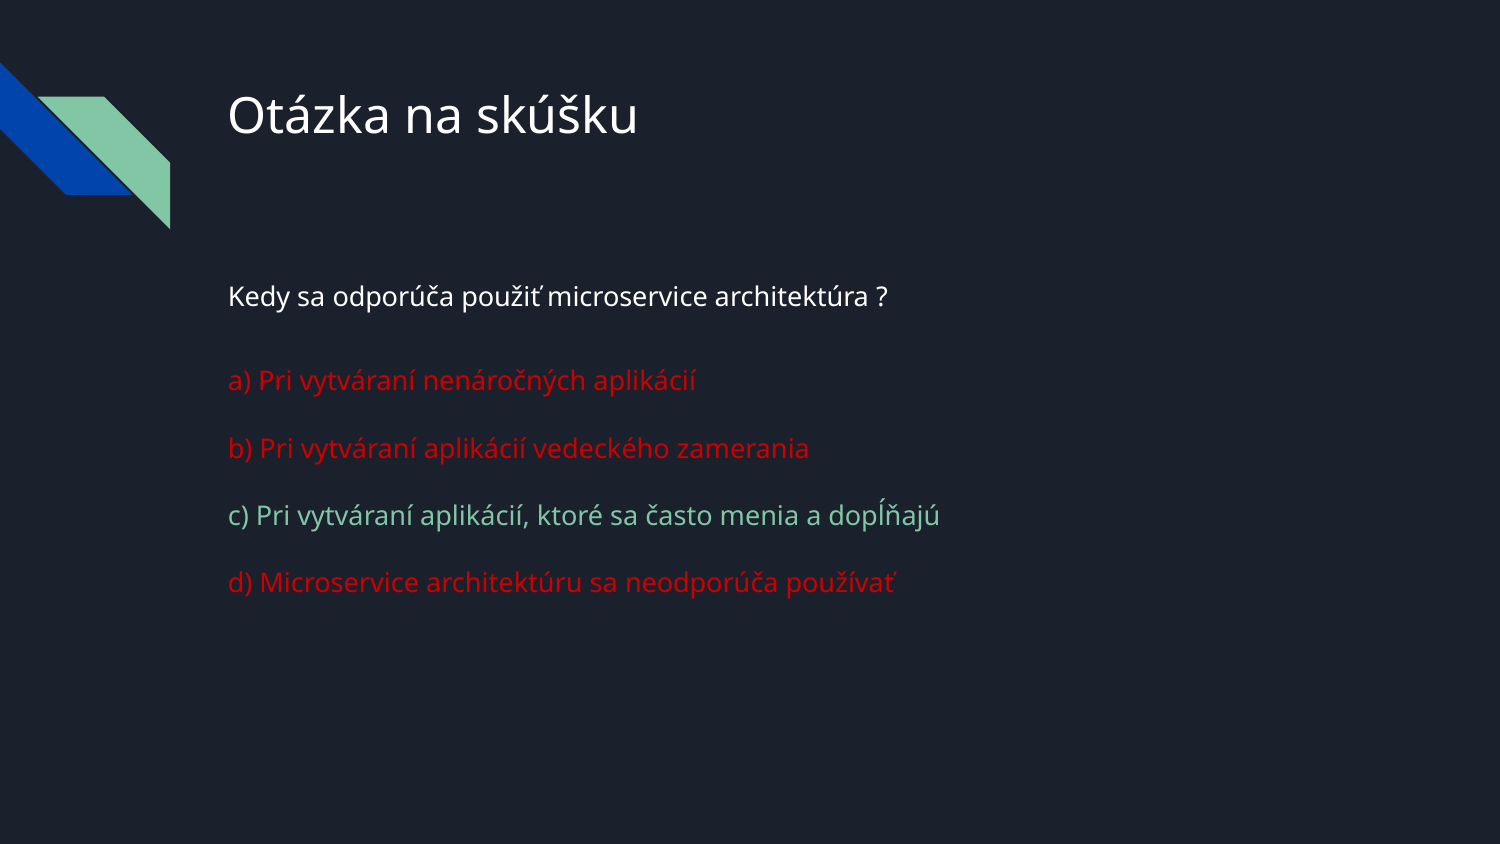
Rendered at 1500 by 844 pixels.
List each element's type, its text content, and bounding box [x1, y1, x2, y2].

list Kedy sa odporúča použiť microservice architektúra ? a) Pri vytváraní nenáročných aplikácií b) Pri vytváraní aplikácií vedeckého zamerania c) Pri vytváraní aplikácií, ktoré sa často menia a dopĺňajú d) Microservice architektúru sa neodporúča používať [212, 257, 1368, 735]
title Otázka na skúšku [212, 64, 1368, 215]
